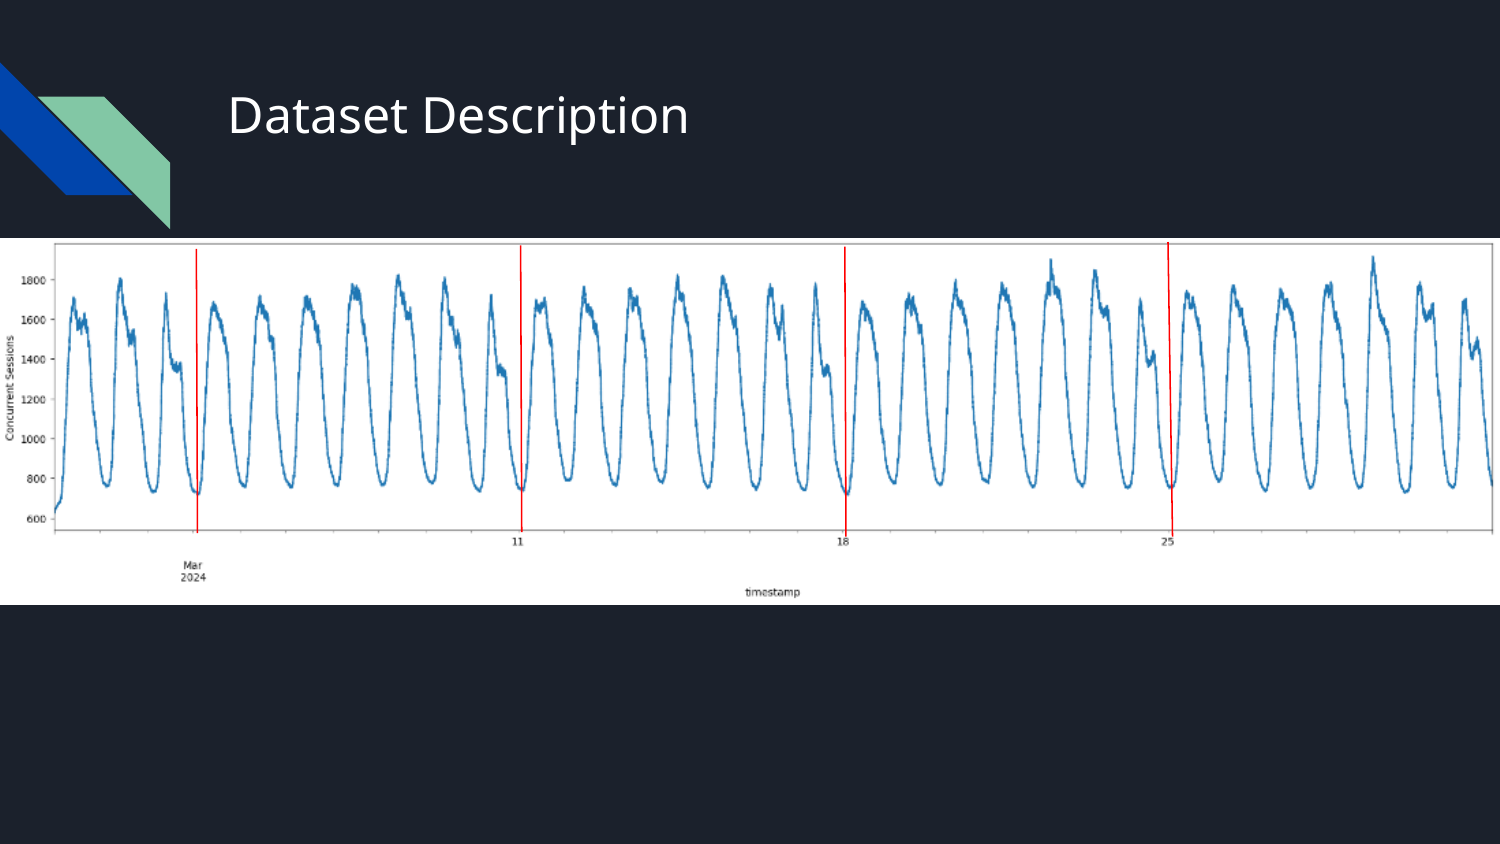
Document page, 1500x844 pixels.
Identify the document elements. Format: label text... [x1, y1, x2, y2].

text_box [1167, 241, 1173, 537]
picture [0, 238, 1500, 605]
title Dataset Description [212, 64, 1368, 215]
